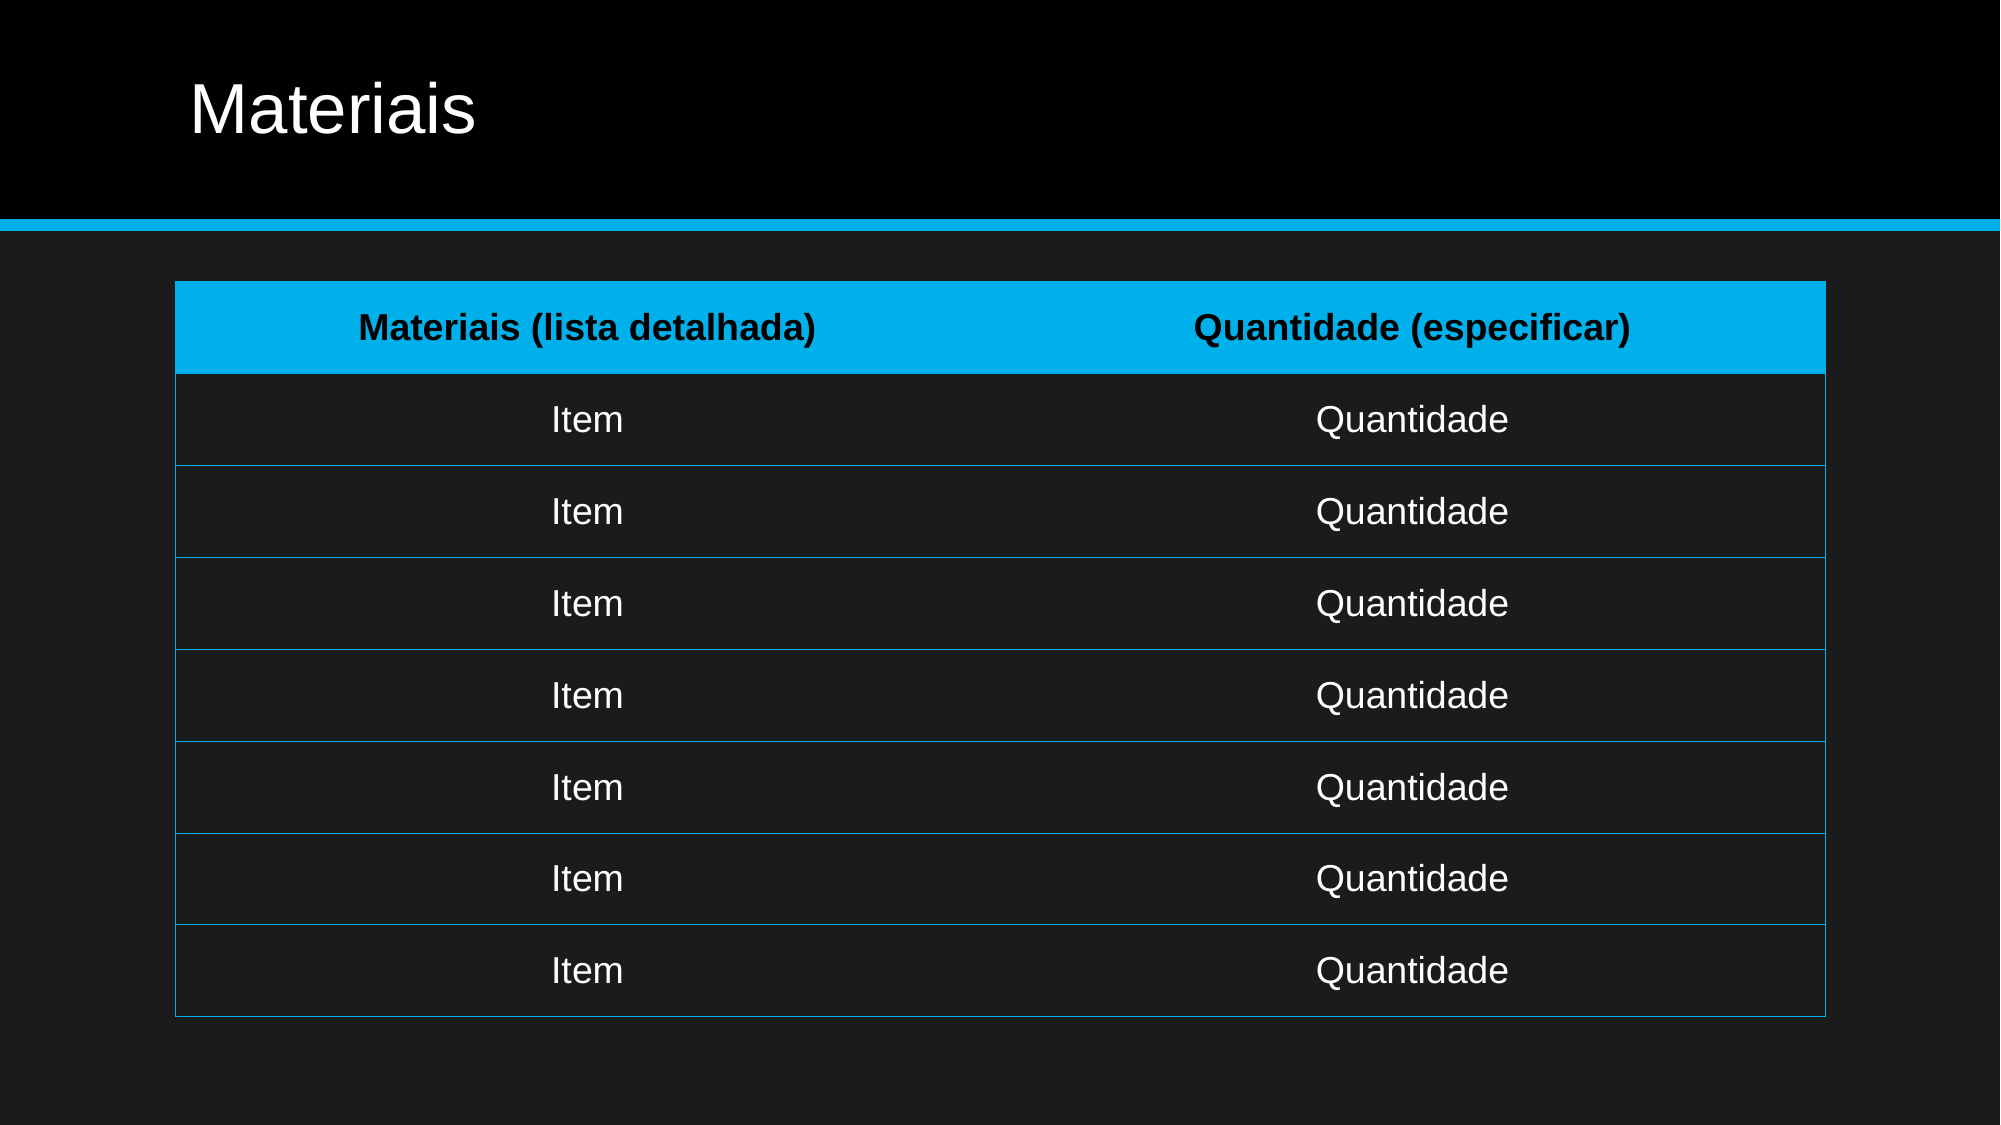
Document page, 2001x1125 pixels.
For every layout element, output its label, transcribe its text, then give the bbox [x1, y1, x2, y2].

table_cell Item [176, 650, 1000, 741]
table_cell Quantidade [1000, 466, 1825, 557]
table_cell Quantidade [1000, 834, 1825, 924]
table_cell Quantidade [1000, 374, 1825, 465]
title Materiais [174, 20, 1825, 201]
table_cell Quantidade [1000, 925, 1825, 1016]
table_cell Item [176, 558, 1000, 649]
table_cell Quantidade [1000, 650, 1825, 741]
table_cell Quantidade [1000, 558, 1825, 649]
table_cell Item [176, 925, 1000, 1016]
table_cell Item [176, 466, 1000, 557]
table_header Quantidade (especificar) [1000, 282, 1825, 373]
table_cell Item [176, 374, 1000, 465]
table_cell Item [176, 834, 1000, 924]
table_cell Quantidade [1000, 742, 1825, 833]
table_header Materiais (lista detalhada) [176, 282, 1000, 373]
table_cell Item [176, 742, 1000, 833]
